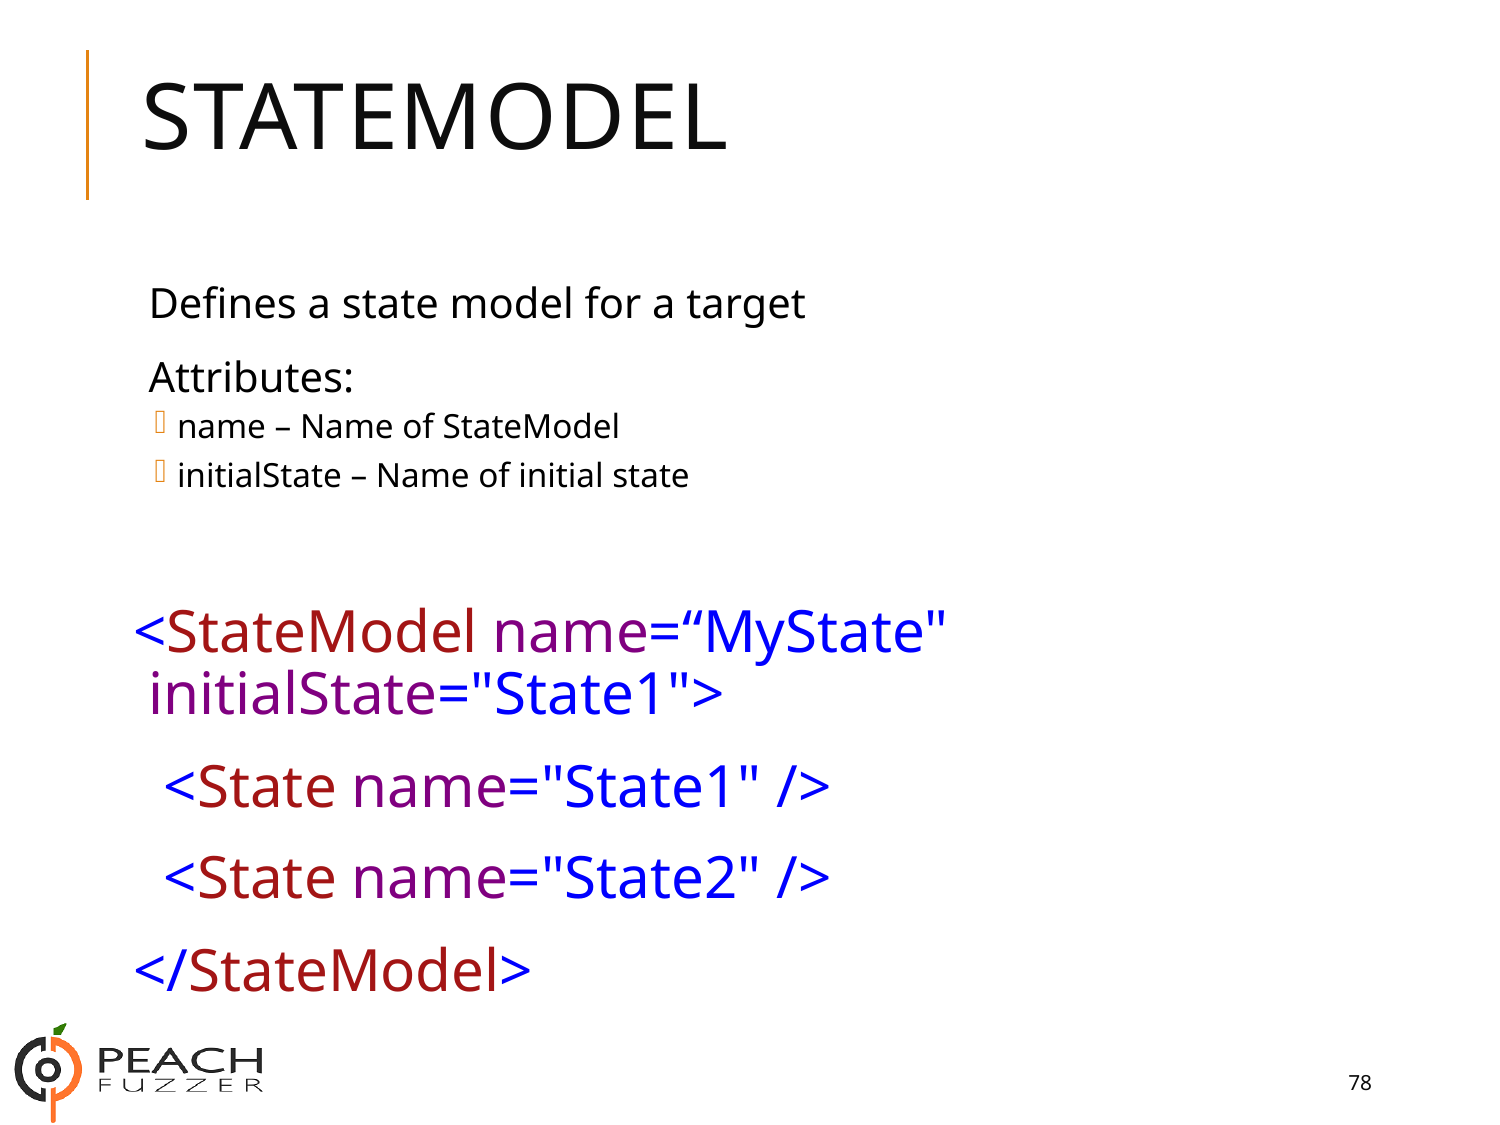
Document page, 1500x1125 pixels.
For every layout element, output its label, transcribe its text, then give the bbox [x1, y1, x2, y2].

slide_number 78 [1333, 1061, 1454, 1107]
title StateModel [126, 0, 1322, 246]
picture [0, 1017, 288, 1125]
list Defines a state model for a target Attributes: name – Name of StateModel initialState – Name of initial state <StateModel name=“MyState" initialState="State1"> <State name="State1" /> <State name="State2" /> </StateModel> [126, 275, 1322, 1035]
